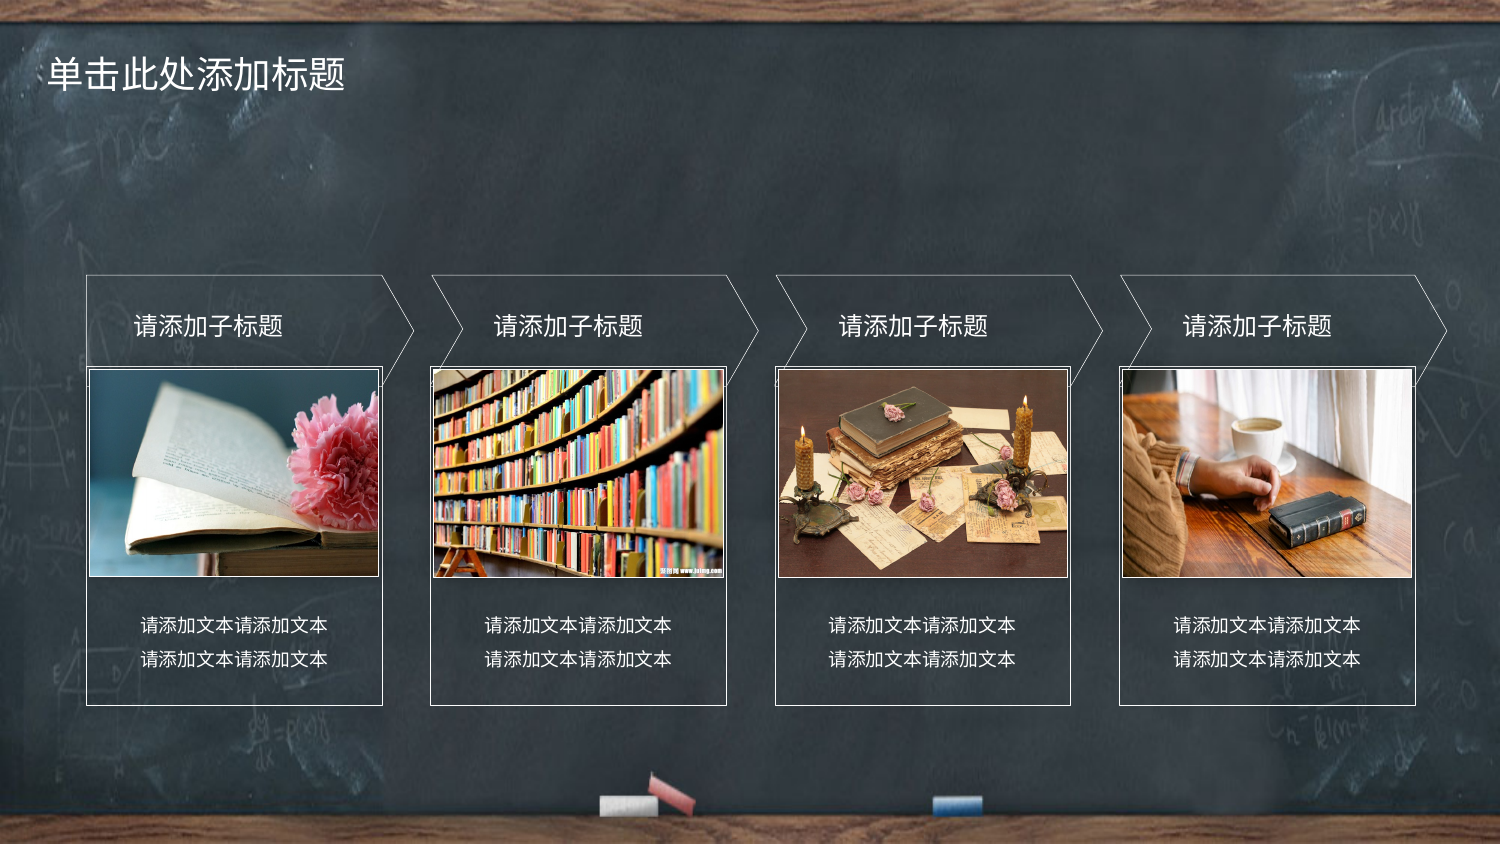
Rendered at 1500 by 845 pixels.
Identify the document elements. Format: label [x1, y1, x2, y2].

text_box [86, 274, 415, 387]
text_box [766, 366, 1078, 706]
text_box [78, 366, 390, 706]
text_box [422, 366, 735, 706]
picture [0, 0, 1500, 844]
text_box [430, 274, 759, 387]
text_box [1119, 274, 1448, 387]
text_box [1111, 366, 1423, 706]
text_box [774, 274, 1103, 387]
